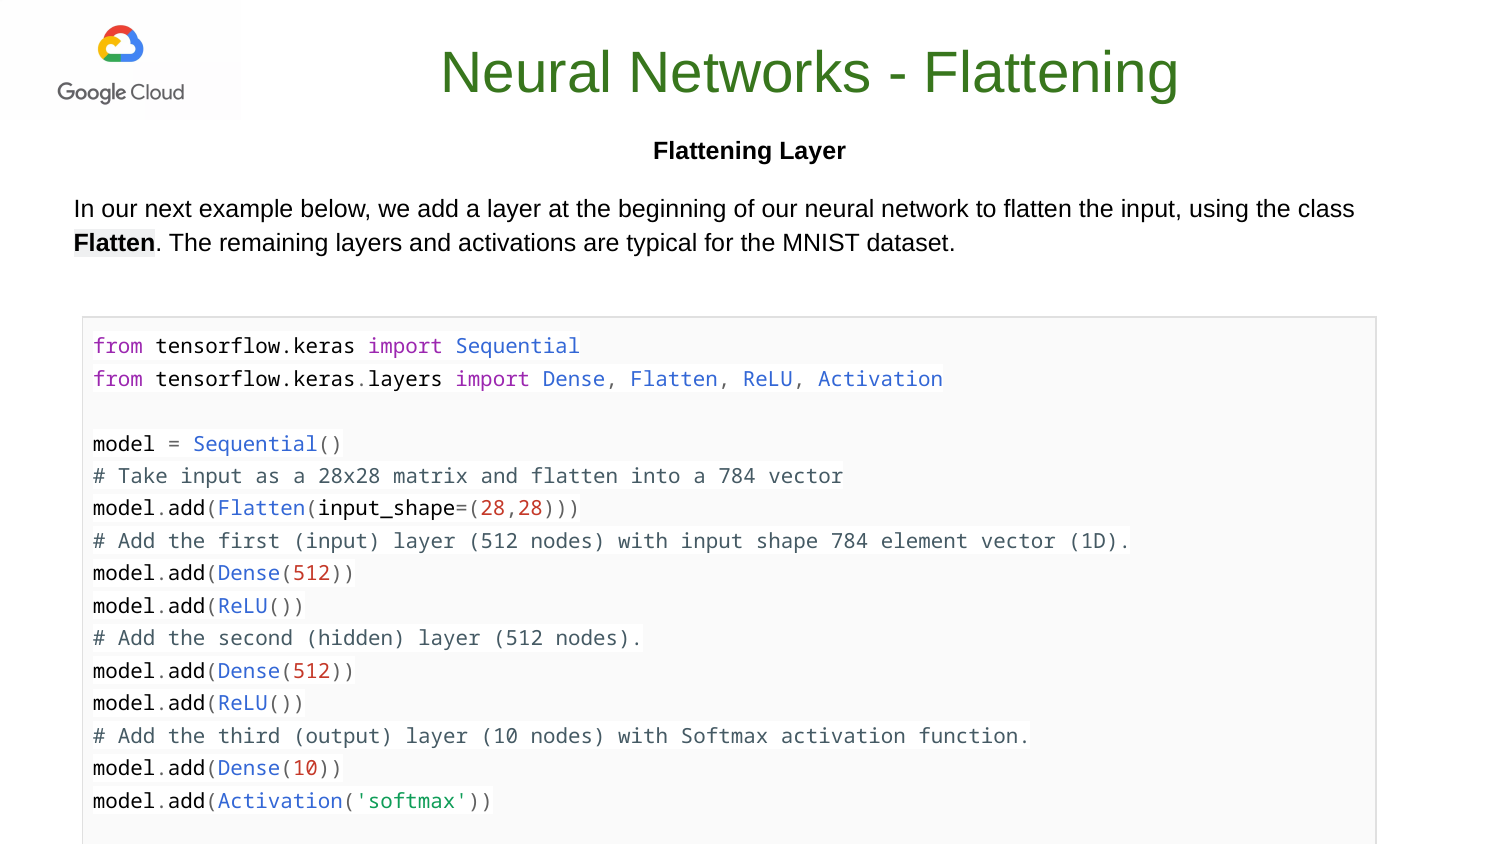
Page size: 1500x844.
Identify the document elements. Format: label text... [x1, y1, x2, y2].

text_box Flattening Layer In our next example below, we add a layer at the beginning of our neural network to flatten the input, using the class Flatten. The remaining layers and activations are typical for the MNIST dataset. [58, 119, 1442, 826]
subtitle Neural Networks - Flattening [244, 19, 1500, 150]
picture [0, 0, 241, 121]
table_header from tensorflow.keras import Sequential from tensorflow.keras.layers import Dense, Flatten, ReLU, Activation model = Sequential() # Take input as a 28x28 matrix and flatten into a 784 vector model.add(Flatten(input_shape=(28,28))) # Add the first (input) layer (512 nodes) with input shape 784 element vector (1D). model.add(Dense(512)) model.add(ReLU()) # Add the second (hidden) layer (512 nodes). model.add(Dense(512)) model.add(ReLU()) # Add the third (output) layer (10 nodes) with Softmax activation function. model.add(Dense(10)) model.add(Activation('softmax')) # Use the Categorical Cross Entropy loss function for a Multi-Class Classifier. model.compile(loss='categorical_crossentropy', optimizer='adam', metrics=['accuracy']) [83, 318, 1375, 844]
